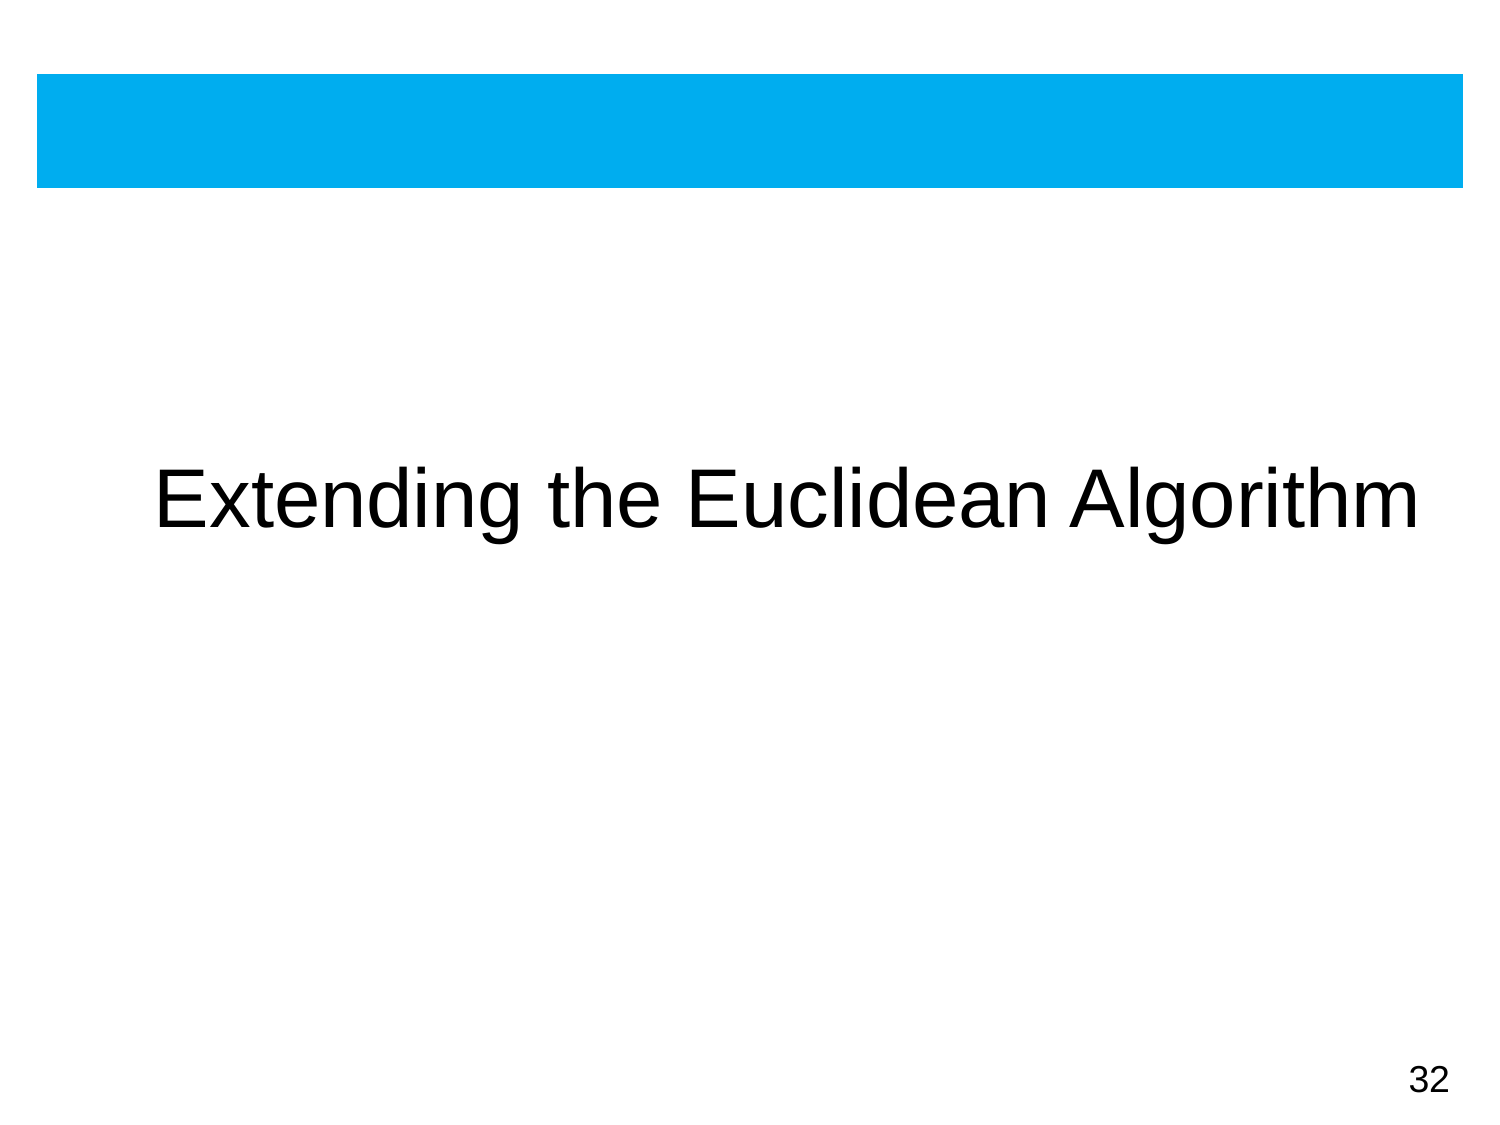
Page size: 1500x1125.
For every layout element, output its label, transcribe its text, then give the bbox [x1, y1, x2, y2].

title Extending the Euclidean Algorithm [113, 399, 1463, 588]
